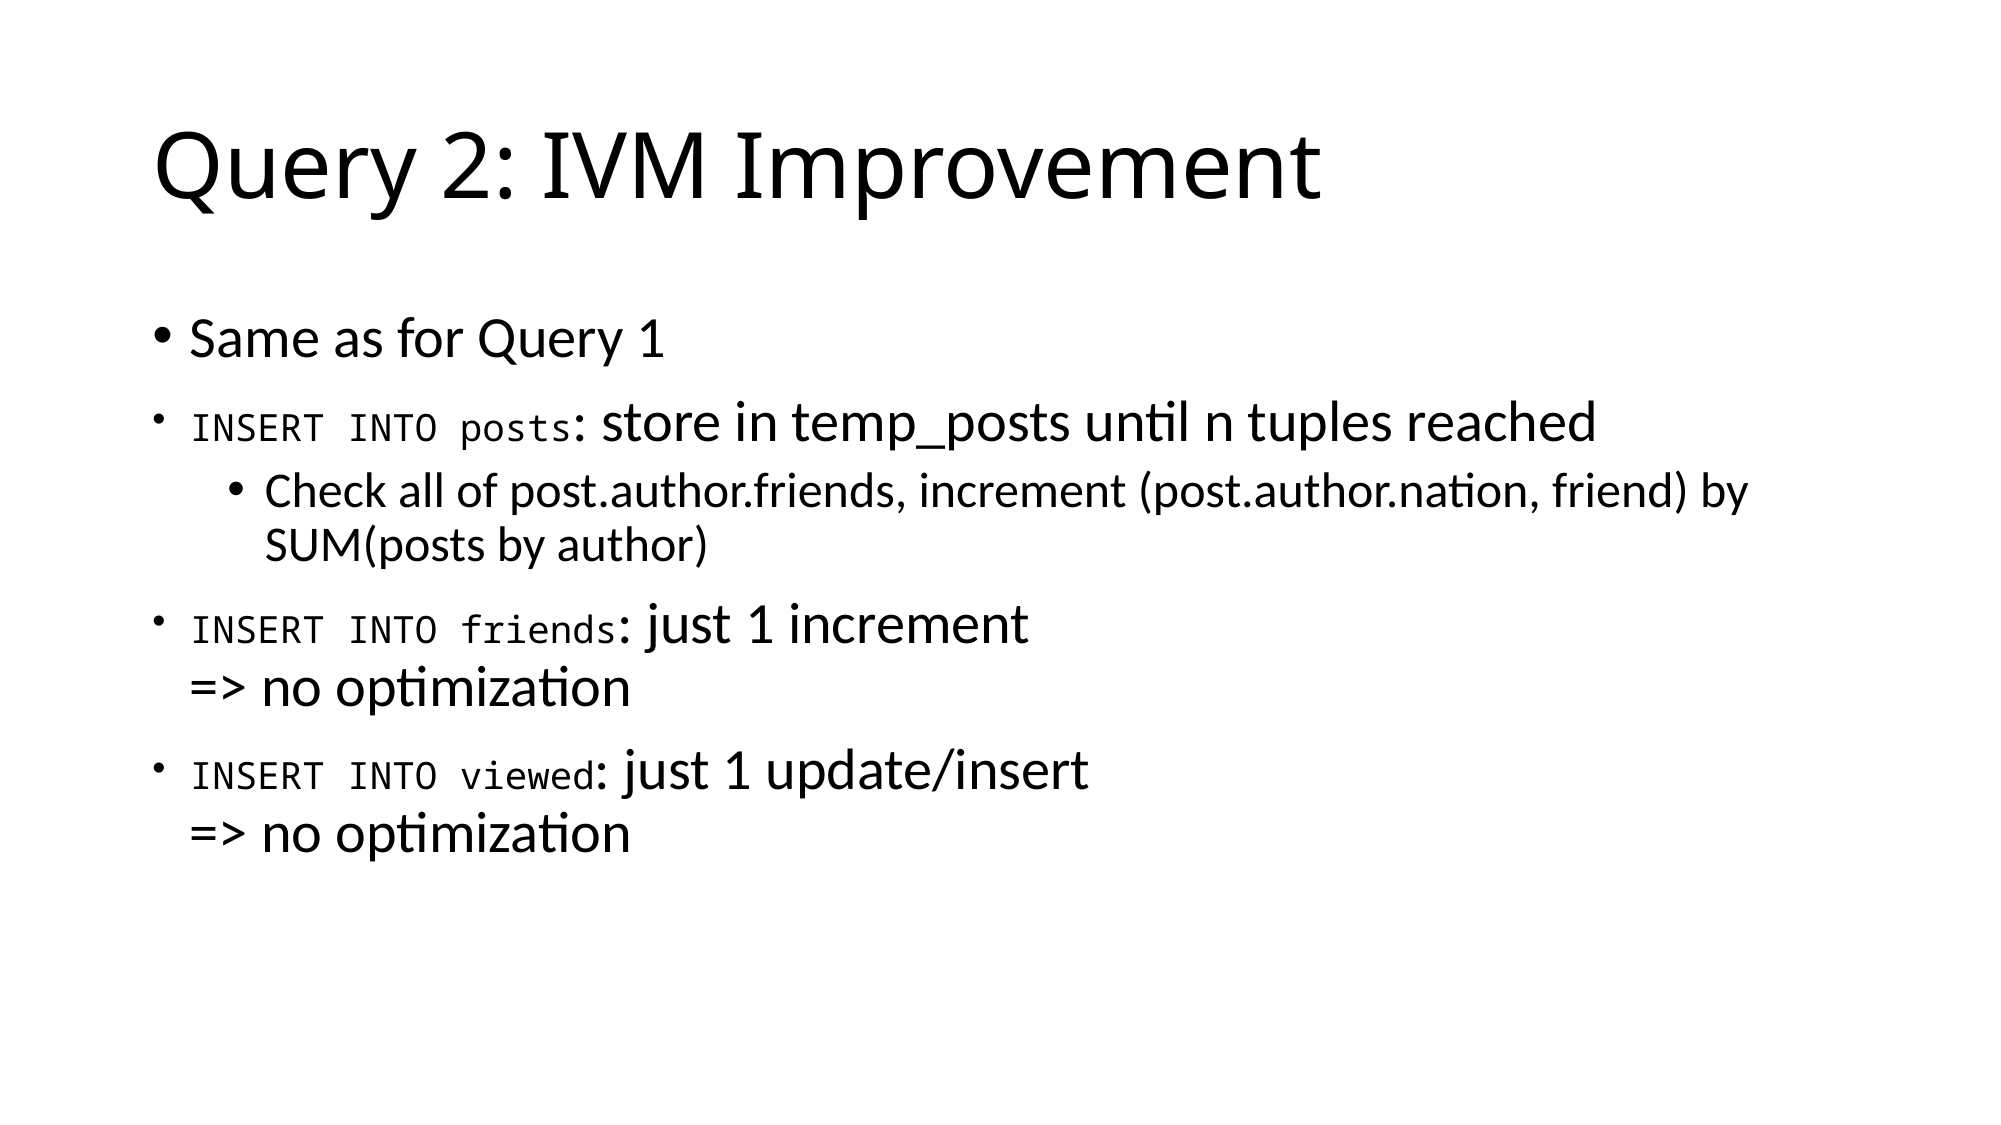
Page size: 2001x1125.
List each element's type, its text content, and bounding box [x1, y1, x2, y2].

list Same as for Query 1 INSERT INTO posts: store in temp_posts until n tuples reached Check all of post.author.friends, increment (post.author.nation, friend) by SUM(posts by author) INSERT INTO friends: just 1 increment => no optimization INSERT INTO viewed: just 1 update/insert => no optimization [137, 299, 1863, 1014]
title Query 2: IVM Improvement [137, 59, 1863, 278]
